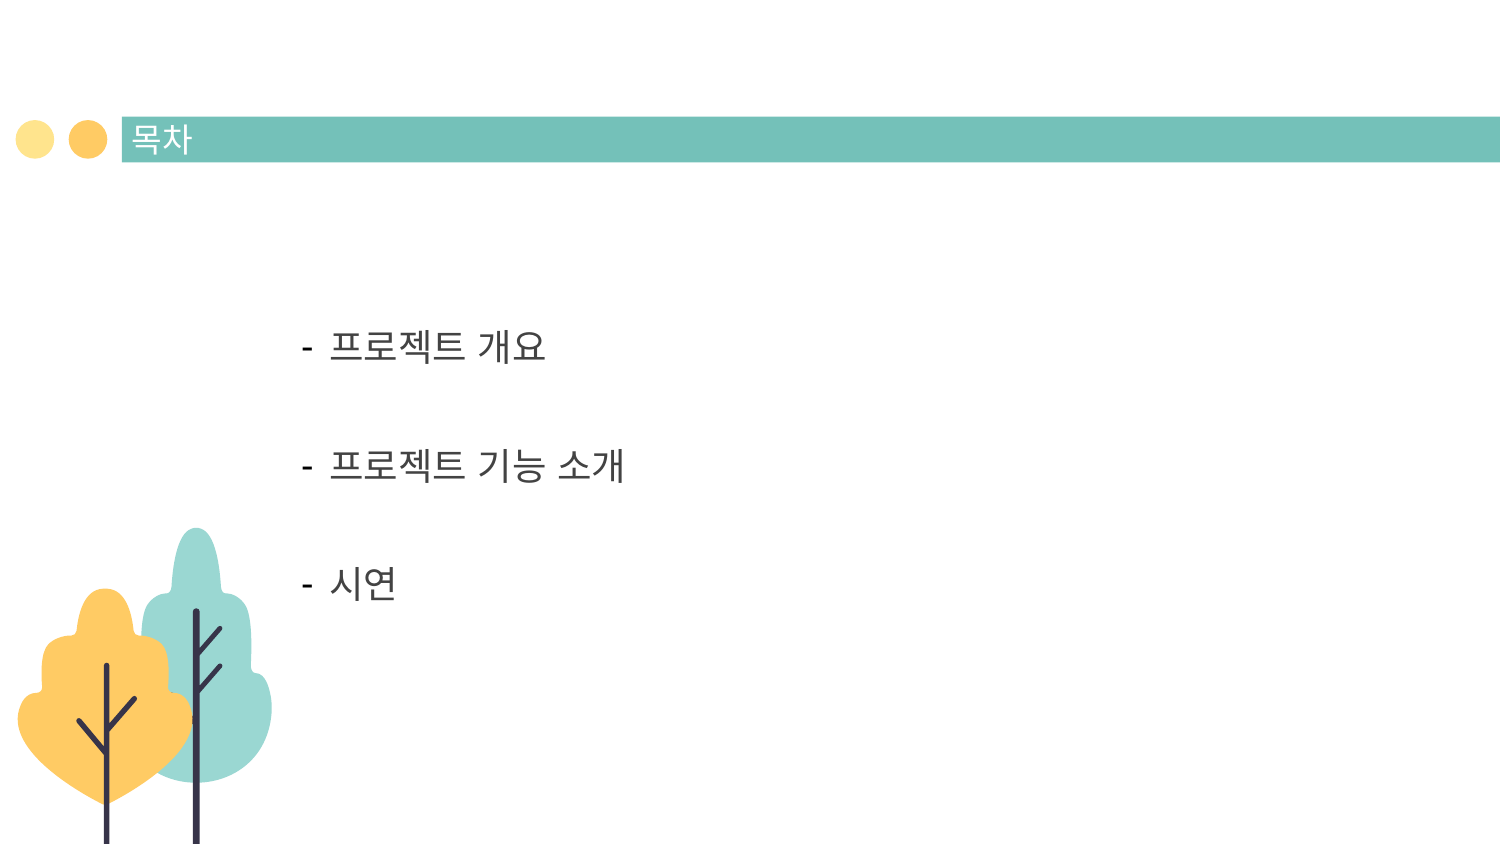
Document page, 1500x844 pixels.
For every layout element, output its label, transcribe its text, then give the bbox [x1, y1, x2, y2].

title 목차 [116, 123, 939, 175]
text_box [0, 588, 211, 844]
text_box 프로젝트 개요 프로젝트 기능 소개 시연 [286, 241, 1242, 752]
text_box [119, 527, 273, 844]
